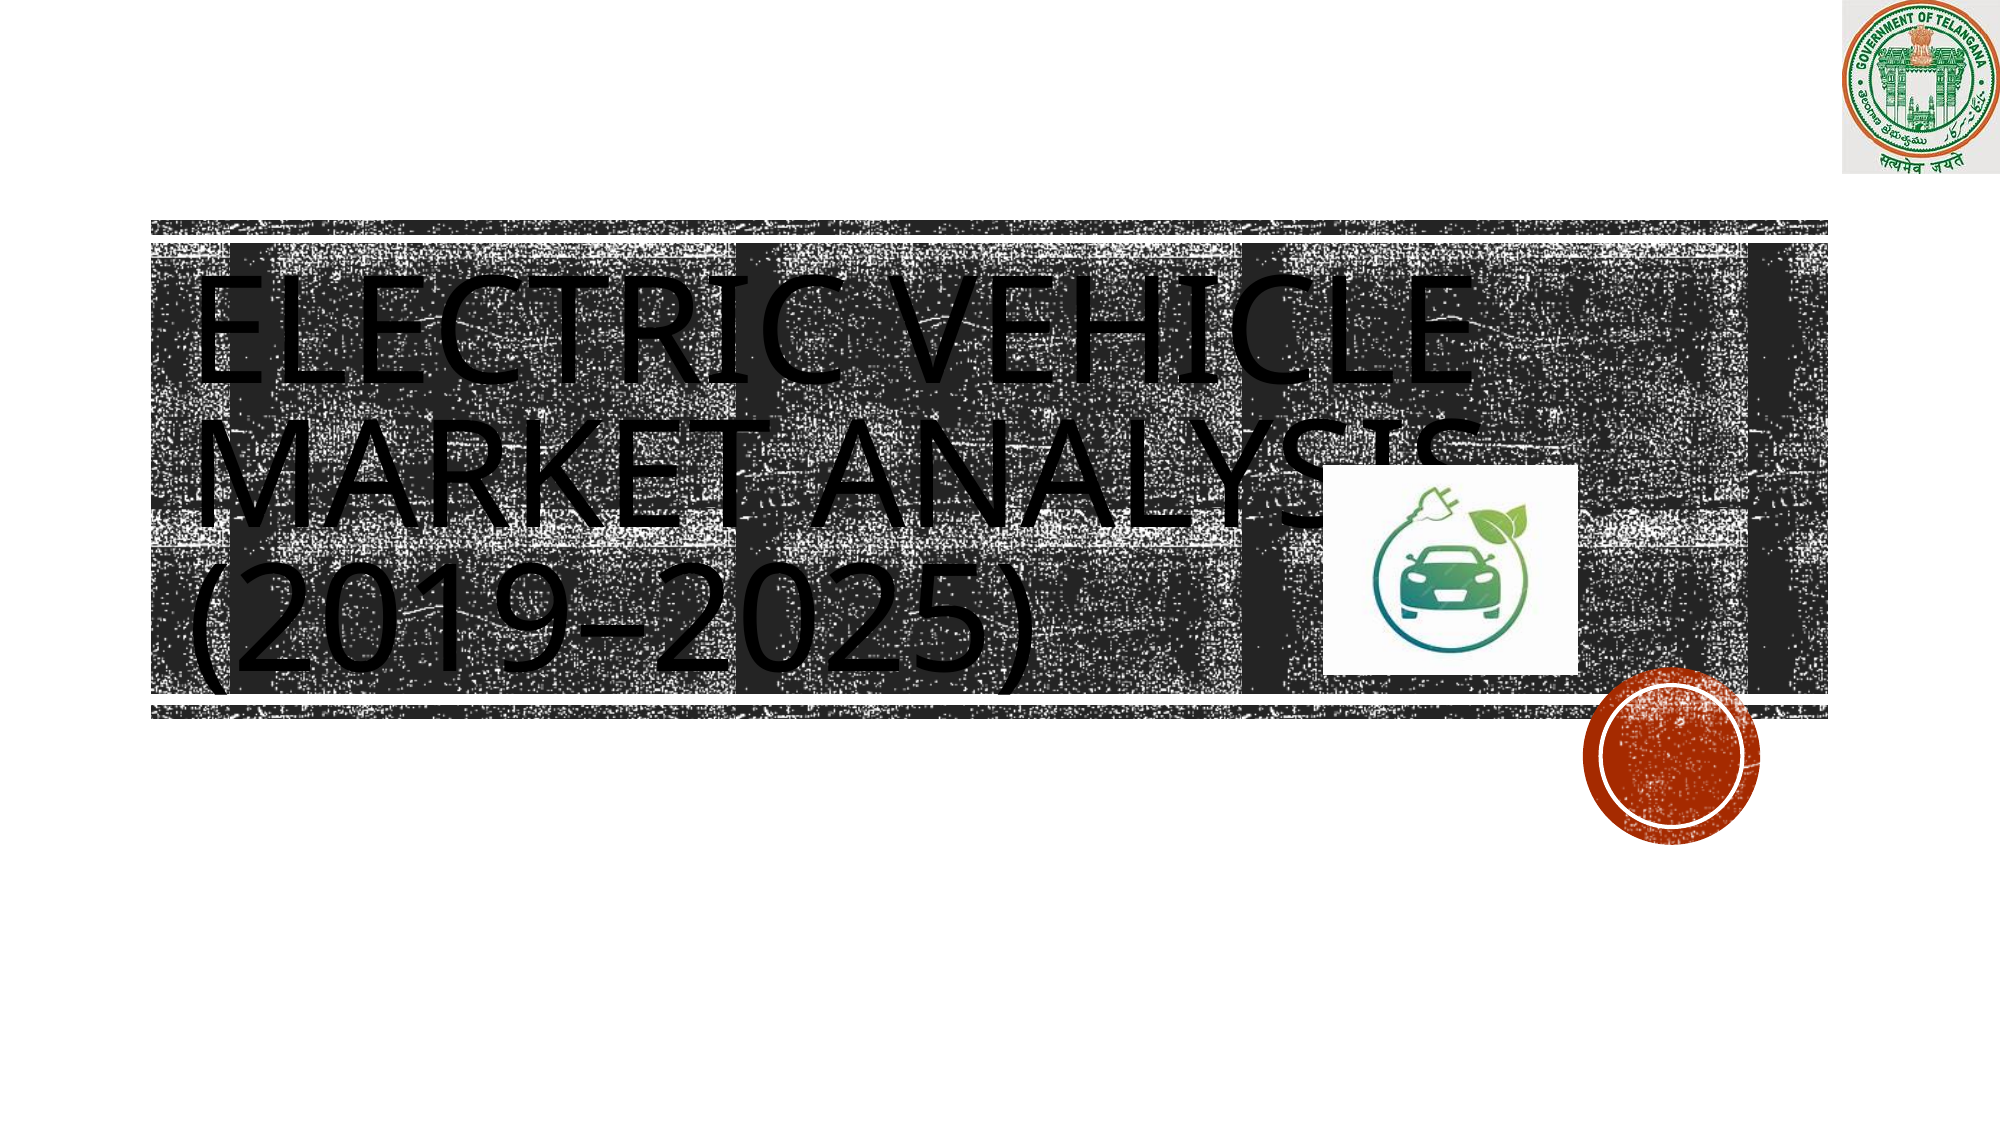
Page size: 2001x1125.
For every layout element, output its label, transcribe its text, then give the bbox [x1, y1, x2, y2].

picture [1323, 465, 1578, 675]
title Electric Vehicle Market Analysis (2019–2025) [172, 234, 1808, 733]
picture [1842, 0, 2000, 174]
